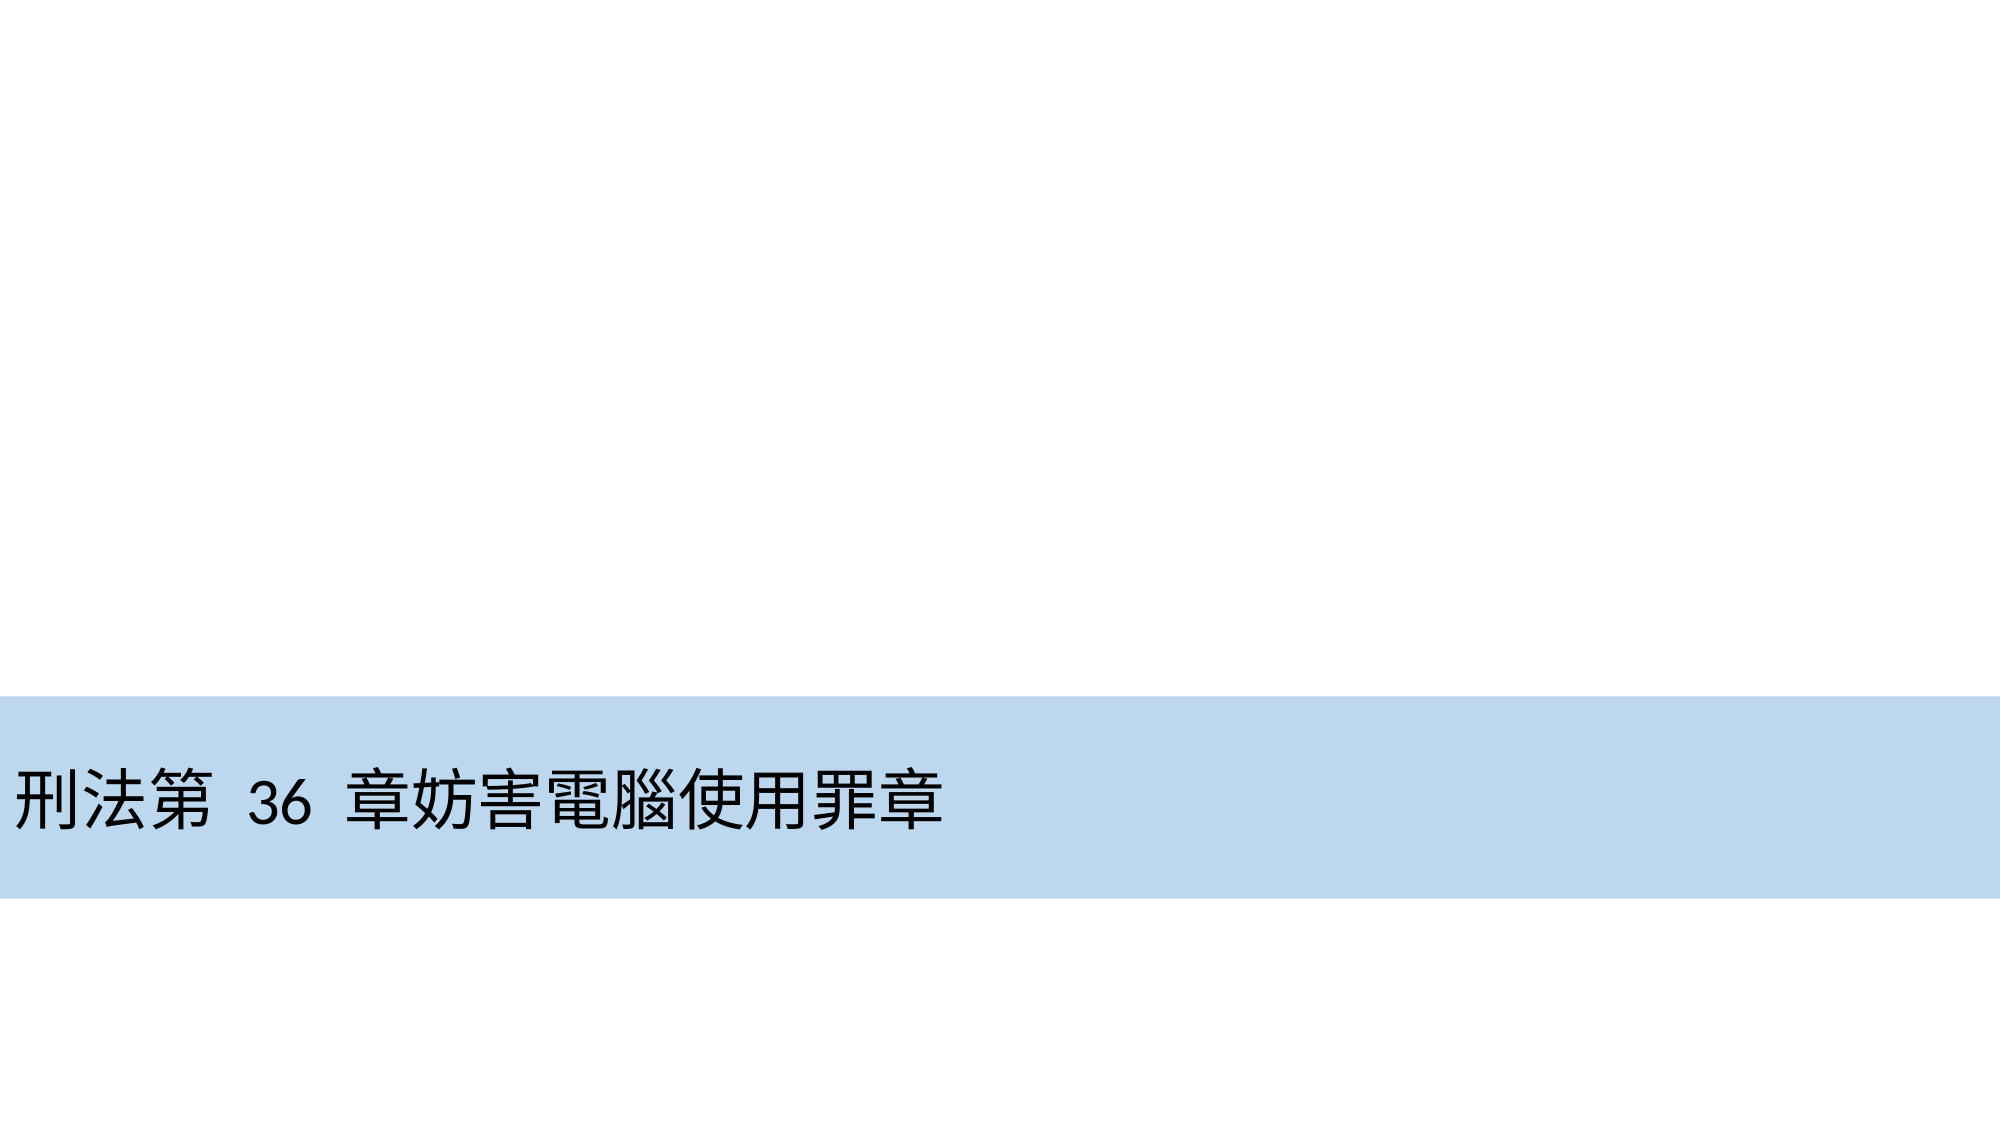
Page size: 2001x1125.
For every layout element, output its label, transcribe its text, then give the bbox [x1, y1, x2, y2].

text_box 刑法第 36 章妨害電腦使用罪章 [0, 695, 2000, 900]
